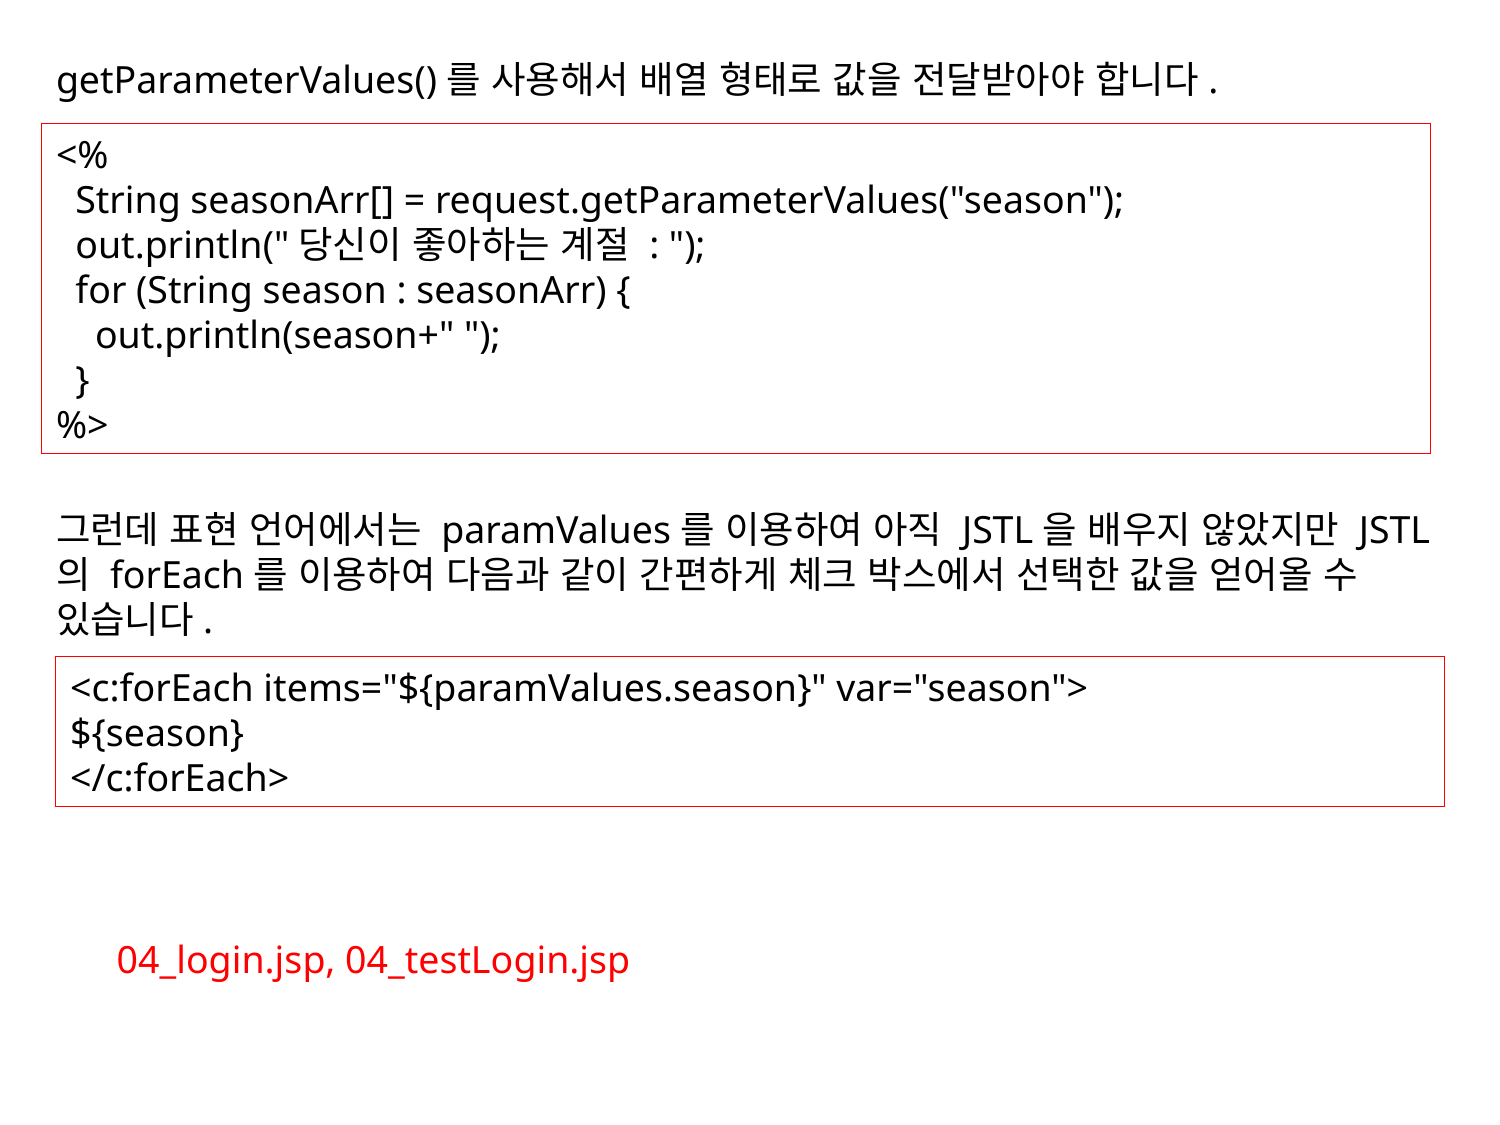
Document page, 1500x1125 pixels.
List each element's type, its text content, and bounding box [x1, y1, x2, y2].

text_box <% String seasonArr[] = request.getParameterValues("season"); out.println("당신이 좋아하는 계절 : "); for (String season : seasonArr) { out.println(season+" "); } %> [41, 123, 1431, 454]
text_box <c:forEach items="${paramValues.season}" var="season"> ${season} </c:forEach> [55, 656, 1445, 807]
text_box [0, 0, 1500, 75]
text_box getParameterValues()를 사용해서 배열 형태로 값을 전달받아야 합니다. 그런데 표현 언어에서는 paramValues를 이용하여 아직 JSTL을 배우지 않았지만 JSTL의 forEach를 이용하여 다음과 같이 간편하게 체크 박스에서 선택한 값을 얻어올 수 있습니다. [41, 75, 1459, 783]
text_box 04_login.jsp, 04_testLogin.jsp [101, 928, 646, 989]
